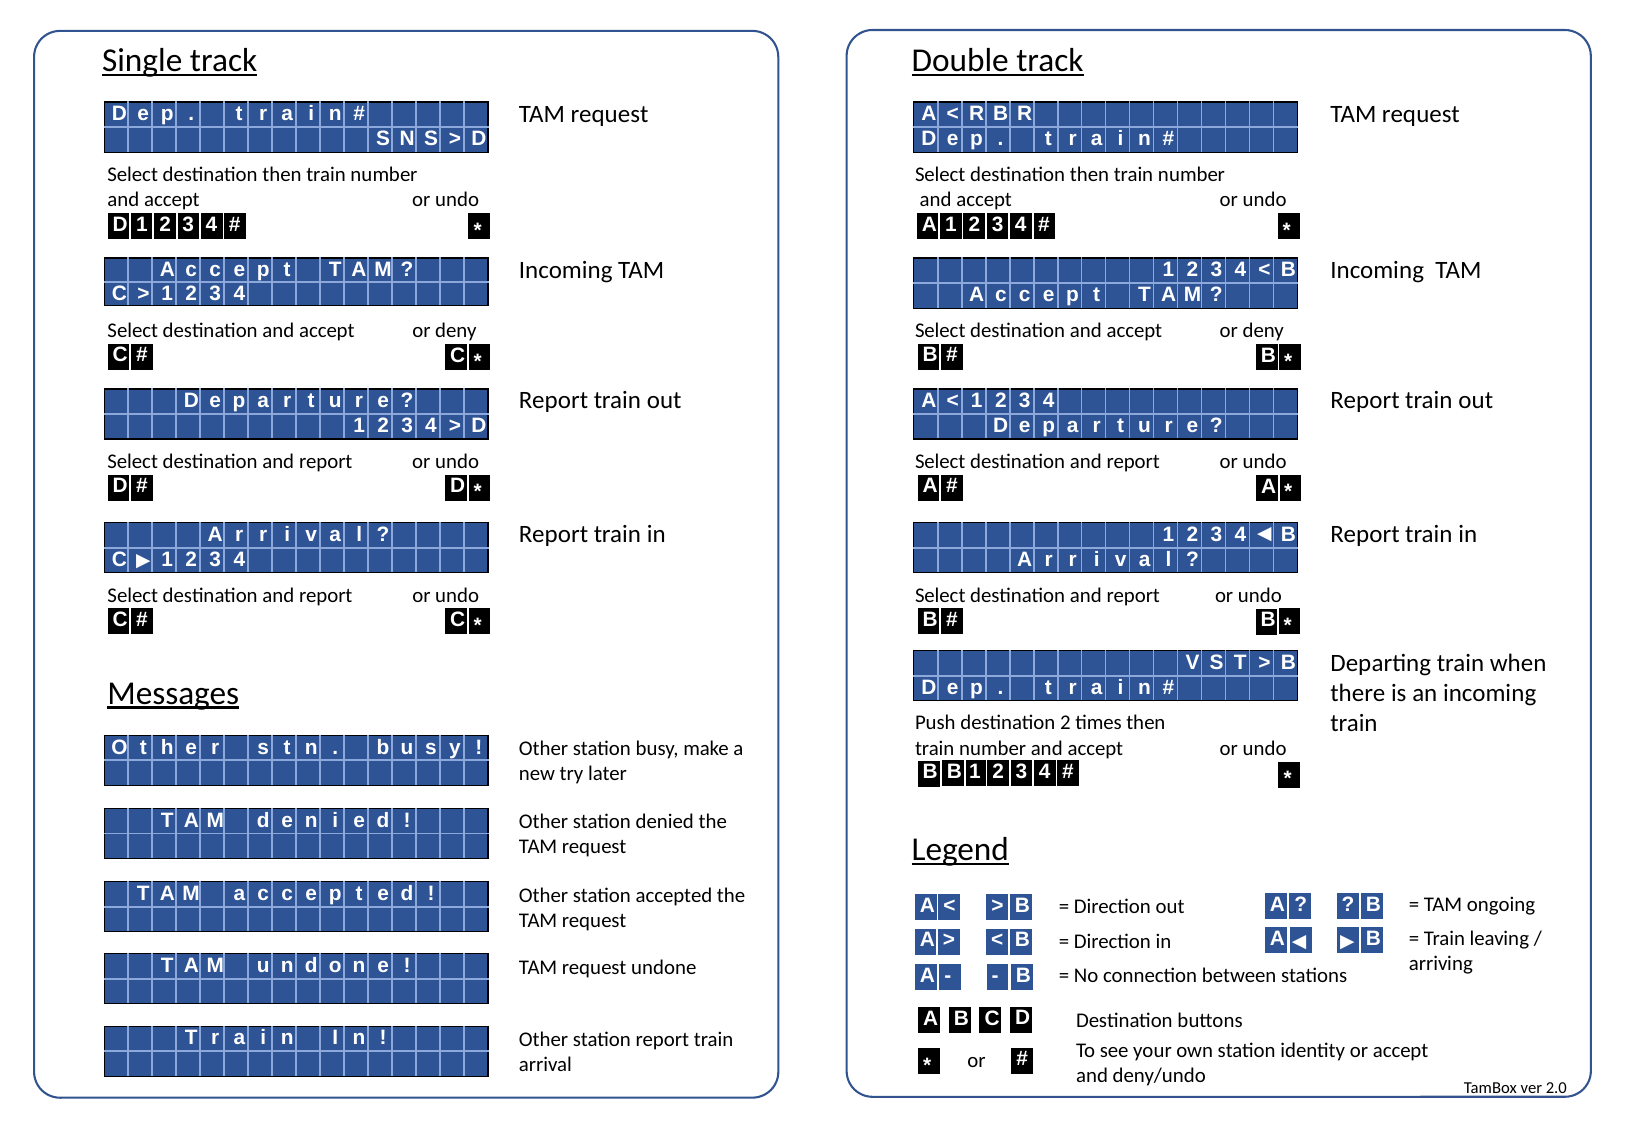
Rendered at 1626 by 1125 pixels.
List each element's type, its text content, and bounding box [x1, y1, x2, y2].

table_header * [469, 614, 490, 634]
table_cell r [1059, 677, 1081, 700]
table_header 2 [1178, 259, 1201, 282]
table_header D [105, 103, 127, 126]
table_cell r [1082, 415, 1105, 438]
table_header [939, 259, 961, 282]
table_header r [273, 390, 295, 413]
table_header I [321, 1027, 343, 1050]
table_cell [369, 980, 391, 1003]
table_cell [441, 761, 463, 785]
table_cell [987, 549, 1009, 572]
text_box To see your own station identity or accept and deny/undo [1061, 1029, 1450, 1094]
table_cell [105, 415, 127, 438]
text_box Select destination and report or undo [92, 573, 514, 614]
table_cell [1226, 677, 1249, 700]
table_cell [393, 283, 415, 305]
table_header # [131, 480, 153, 501]
table_cell [273, 128, 295, 152]
table_header [417, 954, 439, 978]
table_header ! [369, 1027, 391, 1050]
table_header D [177, 390, 199, 413]
table_cell [129, 908, 151, 931]
table_header A [177, 954, 199, 978]
table_header [129, 809, 151, 833]
table_header [441, 809, 463, 833]
table_cell 2 [369, 415, 391, 438]
table_header t [273, 259, 295, 281]
table_cell [297, 128, 319, 152]
table_cell 1 [345, 415, 367, 438]
table_cell [465, 908, 487, 931]
table_cell [129, 980, 151, 1003]
table_cell i [1082, 549, 1105, 572]
table_cell [939, 284, 961, 308]
table_header [1106, 651, 1129, 675]
table_header # [224, 213, 246, 239]
table_header u [321, 390, 343, 413]
table_cell [201, 761, 223, 785]
table_header 4 [201, 213, 223, 239]
table_header r [249, 103, 271, 126]
table_cell [417, 549, 439, 572]
table_cell r [1154, 415, 1177, 438]
table_cell [369, 549, 391, 572]
table_header * [1278, 218, 1300, 239]
table_cell . [987, 128, 1009, 152]
table_header . [177, 103, 199, 126]
table_header T [129, 882, 151, 906]
table_header t [129, 736, 151, 759]
table_header R [1011, 103, 1033, 126]
table_cell 3 [201, 283, 223, 305]
table_header p [153, 103, 175, 126]
table_header n [297, 736, 319, 759]
table_cell [393, 1052, 415, 1076]
table_cell [1274, 549, 1297, 572]
table_header r [201, 736, 223, 759]
table_header a [273, 103, 295, 126]
table_header [1130, 390, 1153, 413]
table_header A [915, 894, 937, 920]
table_cell T [1130, 284, 1153, 308]
table_header A [917, 218, 938, 239]
table_header [105, 1027, 127, 1050]
table_cell [249, 908, 271, 931]
table_cell [1274, 415, 1297, 438]
table_cell [153, 761, 175, 785]
table_header . [321, 736, 343, 759]
table_header c [201, 259, 223, 281]
table_header B [918, 614, 939, 634]
table_cell v [1106, 549, 1129, 572]
text_box Select destination and report or undo [900, 573, 1322, 614]
table_header 2 [154, 213, 176, 239]
table_cell [249, 980, 271, 1003]
table_header [153, 390, 175, 413]
table_header [417, 1027, 439, 1050]
table_cell [249, 834, 271, 858]
table_header [393, 103, 415, 126]
table_header A [918, 480, 939, 501]
table_header # [1057, 760, 1079, 786]
table_header > [1250, 651, 1273, 675]
text_box Select destination and accept or deny [900, 309, 1315, 350]
table_header # [941, 480, 963, 501]
table_header [1082, 259, 1105, 282]
table_header 3 [1202, 523, 1225, 547]
table_header ! [393, 809, 415, 833]
table_cell [321, 761, 343, 785]
table_cell C [105, 283, 127, 305]
table_header C [445, 608, 467, 634]
table_cell [393, 908, 415, 931]
table_cell [273, 283, 295, 305]
table_header [153, 1027, 175, 1050]
table_header < [986, 929, 1008, 955]
table_header # [1034, 213, 1055, 239]
table_header C [108, 350, 129, 370]
table_cell [273, 549, 295, 572]
table_header [1082, 390, 1105, 413]
table_cell [225, 761, 247, 785]
table_cell 4 [225, 283, 247, 305]
table_header * [1278, 767, 1300, 788]
table_header M [201, 954, 223, 978]
table_header [987, 523, 1009, 547]
table_cell p [963, 677, 985, 700]
table_header ? [369, 523, 391, 547]
table_header p [321, 882, 343, 906]
table_cell [939, 549, 961, 572]
table_header l [345, 523, 367, 547]
table_header < [939, 103, 961, 126]
table_header M [369, 259, 391, 281]
table_cell 3 [393, 415, 415, 438]
table_cell [1274, 677, 1297, 700]
table_header 4 [1226, 259, 1249, 282]
table_cell # [1154, 128, 1177, 152]
table_header d [297, 954, 319, 978]
table_cell n [1130, 128, 1153, 152]
table_header * [1279, 614, 1300, 634]
table_header [1130, 103, 1153, 126]
table_cell [1274, 128, 1297, 152]
table_cell [1226, 549, 1249, 572]
table_header t [225, 103, 247, 126]
table_cell r [1059, 128, 1081, 152]
text_box Report train out [1315, 376, 1589, 422]
table_header B [1256, 344, 1278, 370]
table_cell c [1011, 284, 1033, 308]
table_header [1082, 523, 1105, 547]
table_header [225, 809, 247, 833]
table_cell [297, 761, 319, 785]
table_cell [1274, 284, 1297, 308]
table_header e [273, 809, 295, 833]
table_header 1 [1154, 523, 1177, 547]
text_box Incoming TAM [503, 245, 778, 291]
table_header B [1256, 609, 1277, 635]
text_box Report train in [503, 510, 778, 555]
table_header C [979, 1007, 1001, 1033]
table_cell [417, 834, 439, 858]
table_cell [441, 549, 463, 572]
table_cell a [1059, 415, 1081, 438]
table_cell [201, 834, 223, 858]
table_header [1011, 259, 1033, 282]
table_cell l [1154, 549, 1177, 572]
table_cell [345, 549, 367, 572]
table_cell [273, 834, 295, 858]
table_cell a [1082, 128, 1105, 152]
table_header e [369, 882, 391, 906]
table_header [1059, 390, 1081, 413]
text_box = TAM ongoing [1393, 882, 1581, 916]
table_header e [369, 390, 391, 413]
table_header B [1361, 893, 1383, 919]
table_cell [153, 128, 175, 152]
table_cell t [1035, 677, 1057, 700]
table_header 4 [1010, 213, 1032, 239]
table_header A [201, 523, 223, 547]
table_header # [1011, 1048, 1033, 1074]
table_header [441, 390, 463, 413]
table_header [465, 809, 487, 833]
table_cell e [939, 128, 961, 152]
table_header 4 [1226, 523, 1249, 547]
table_header [963, 651, 985, 675]
table_cell [393, 549, 415, 572]
table_header r [201, 1027, 223, 1050]
table_header ! [465, 736, 487, 759]
table_cell [297, 1052, 319, 1076]
table_cell [321, 128, 343, 152]
table_cell i [1106, 677, 1129, 700]
table_cell [321, 908, 343, 931]
text_box = Direction out [1043, 885, 1209, 926]
table_cell [1178, 677, 1201, 700]
table_cell C [105, 549, 127, 572]
table_cell [369, 834, 391, 858]
table_cell [1202, 549, 1225, 572]
table_header [465, 259, 487, 281]
table_cell [441, 834, 463, 858]
table_header [939, 651, 961, 675]
table_header B [942, 760, 964, 786]
table_header T [1226, 651, 1249, 675]
table_cell [417, 980, 439, 1003]
table_header a [249, 390, 271, 413]
table_header * [1280, 475, 1301, 501]
table_header [963, 259, 985, 282]
table_header [1202, 103, 1225, 126]
table_cell [105, 128, 127, 152]
table_cell [297, 908, 319, 931]
table_header i [249, 1027, 271, 1050]
table_cell n [1130, 677, 1153, 700]
table_header d [249, 809, 271, 833]
text_box TAM request [503, 89, 778, 135]
table_cell [249, 283, 271, 305]
table_cell N [393, 128, 415, 152]
table_cell # [1154, 677, 1177, 700]
table_cell [321, 980, 343, 1003]
table_cell [914, 549, 937, 572]
table_cell [345, 128, 367, 152]
table_header t [273, 736, 295, 759]
table_cell D [465, 128, 487, 152]
table_cell [417, 283, 439, 305]
text_box = Train leaving / arriving [1393, 916, 1586, 982]
table_header [105, 390, 127, 413]
table_cell [393, 980, 415, 1003]
table_header [129, 1027, 151, 1050]
table_header [345, 736, 367, 759]
text_box Single track [87, 30, 488, 86]
table_header A [918, 1007, 940, 1033]
table_header [1226, 103, 1249, 126]
table_header [987, 651, 1009, 675]
table_header [465, 882, 487, 906]
table_cell [345, 908, 367, 931]
table_cell [249, 1052, 271, 1076]
table_cell e [1011, 415, 1033, 438]
table_header [939, 523, 961, 547]
table_header e [225, 259, 247, 281]
table_header A [914, 390, 937, 413]
table_header 3 [1202, 259, 1225, 282]
table_cell D [465, 415, 487, 438]
table_cell r [1059, 549, 1081, 572]
table_cell ? [1178, 549, 1201, 572]
text_box Select destination then train number and accept or undo [92, 153, 524, 218]
table_cell [321, 283, 343, 305]
table_cell [153, 834, 175, 858]
table_cell [273, 415, 295, 438]
table_cell [939, 415, 961, 438]
table_cell [345, 761, 367, 785]
table_header [465, 390, 487, 413]
table_header [1106, 523, 1129, 547]
table_cell u [1130, 415, 1153, 438]
table_header 2 [1178, 523, 1201, 547]
table_header T [177, 1027, 199, 1050]
table_header * [469, 475, 490, 501]
table_cell [225, 1052, 247, 1076]
table_header ? [393, 390, 415, 413]
table_header - [939, 964, 961, 990]
table_cell c [987, 284, 1009, 308]
table_header [1250, 103, 1273, 126]
table_header [369, 103, 391, 126]
table_header [987, 259, 1009, 282]
table_cell [249, 761, 271, 785]
table_header S [1202, 651, 1225, 675]
table_header [1154, 390, 1177, 413]
table_cell [345, 834, 367, 858]
table_cell e [1035, 284, 1057, 308]
table_cell [297, 834, 319, 858]
table_header B [1361, 927, 1383, 953]
table_cell [129, 761, 151, 785]
table_cell [393, 761, 415, 785]
table_header ? [1289, 893, 1311, 919]
table_header 3 [1011, 760, 1032, 786]
table_cell [153, 1052, 175, 1076]
table_header [1011, 523, 1033, 547]
table_header B [918, 767, 940, 787]
table_header # [941, 614, 963, 634]
table_cell 2 [177, 549, 199, 572]
table_header T [153, 954, 175, 978]
table_cell [1250, 415, 1273, 438]
table_header 3 [987, 213, 1008, 239]
table_header a [225, 882, 247, 906]
table_cell [369, 1052, 391, 1076]
table_header e [177, 736, 199, 759]
table_cell A [963, 284, 985, 308]
table_header [1059, 259, 1081, 282]
table_header b [369, 736, 391, 759]
table_cell [201, 128, 223, 152]
table_cell [273, 761, 295, 785]
table_cell 4 [417, 415, 439, 438]
table_cell [417, 761, 439, 785]
table_header c [273, 882, 295, 906]
table_cell [153, 980, 175, 1003]
table_cell [105, 761, 127, 785]
table_header # [131, 614, 153, 634]
table_header [914, 259, 937, 282]
table_header * [1279, 344, 1301, 370]
table_header A [915, 929, 936, 955]
text_box Incoming TAM [1315, 245, 1589, 291]
table_cell t [1082, 284, 1105, 308]
table_cell [297, 415, 319, 438]
table_cell [1226, 415, 1249, 438]
text_box Destination buttons [1061, 998, 1268, 1039]
table_header M [177, 882, 199, 906]
table_header e [129, 103, 151, 126]
table_cell p [1035, 415, 1057, 438]
table_header [393, 1027, 415, 1050]
table_header [105, 523, 127, 547]
table_cell [321, 834, 343, 858]
table_header 1 [963, 390, 985, 413]
table_header > [938, 929, 960, 955]
table_cell [273, 980, 295, 1003]
table_cell [369, 908, 391, 931]
table_cell [1226, 128, 1249, 152]
table_header < [938, 894, 960, 920]
table_header B [1274, 523, 1297, 547]
table_header [1082, 103, 1105, 126]
table_header A [1265, 927, 1287, 953]
table_header r [225, 523, 247, 547]
table_cell [249, 415, 271, 438]
table_header a [321, 523, 343, 547]
table_header - [987, 964, 1008, 990]
text_box Messages [92, 663, 314, 719]
table_header [417, 523, 439, 547]
table_header C [445, 344, 467, 370]
table_header y [441, 736, 463, 759]
table_header [465, 954, 487, 978]
table_header B [918, 350, 939, 370]
table_cell [177, 128, 199, 152]
table_header 2 [963, 213, 985, 239]
table_cell [345, 283, 367, 305]
table_header * [469, 344, 490, 370]
table_cell p [1059, 284, 1081, 308]
table_header A [345, 259, 367, 281]
table_header [1274, 390, 1297, 413]
table_cell [321, 549, 343, 572]
table_header c [177, 259, 199, 281]
table_header v [297, 523, 319, 547]
table_header [1035, 259, 1057, 282]
table_cell [105, 908, 127, 931]
table_header D [445, 475, 467, 501]
table_cell > [441, 415, 463, 438]
text_box Double track [896, 30, 1299, 86]
table_header r [249, 523, 271, 547]
table_cell i [1106, 128, 1129, 152]
text_box Other station report train arrival [503, 1018, 778, 1084]
table_cell 1 [153, 283, 175, 305]
table_cell 4 [225, 549, 247, 572]
table_header [1154, 103, 1177, 126]
table_header t [345, 882, 367, 906]
table_header ▶ [1337, 927, 1359, 953]
table_header [105, 259, 127, 281]
text_box TAM request undone [503, 945, 777, 986]
table_cell [177, 1052, 199, 1076]
table_header [1178, 390, 1201, 413]
table_header s [417, 736, 439, 759]
table_header p [225, 390, 247, 413]
table_header [393, 523, 415, 547]
table_cell D [914, 128, 937, 152]
table_header t [297, 390, 319, 413]
table_header [417, 103, 439, 126]
table_header [1035, 523, 1057, 547]
table_cell [225, 908, 247, 931]
table_cell [129, 415, 151, 438]
table_cell [153, 908, 175, 931]
table_cell [105, 834, 127, 858]
table_header 1 [966, 767, 986, 786]
table_header [417, 259, 439, 281]
table_header [1130, 259, 1153, 282]
table_cell M [1178, 284, 1201, 308]
table_header 1 [131, 218, 152, 239]
table_header [441, 1027, 463, 1050]
table_cell [297, 980, 319, 1003]
table_header < [939, 390, 961, 413]
text_box Select destination then train number and accept or undo [900, 153, 1331, 218]
table_header [465, 523, 487, 547]
table_cell e [939, 677, 961, 700]
table_header 3 [1011, 390, 1033, 413]
table_cell [465, 283, 487, 305]
table_cell [963, 415, 985, 438]
table_header [914, 523, 937, 547]
table_cell [465, 761, 487, 785]
table_cell [297, 549, 319, 572]
table_header [417, 390, 439, 413]
table_header 1 [1154, 259, 1177, 282]
table_header n [297, 809, 319, 833]
table_cell [129, 834, 151, 858]
table_header [1154, 651, 1177, 675]
table_header [1106, 103, 1129, 126]
table_header [441, 523, 463, 547]
text_box [846, 29, 1591, 1097]
table_header r [345, 390, 367, 413]
table_cell [1178, 128, 1201, 152]
table_header B [1274, 651, 1297, 675]
table_header M [201, 809, 223, 833]
table_header [1082, 651, 1105, 675]
table_header n [345, 954, 367, 978]
table_header A [1265, 893, 1287, 919]
table_cell [1250, 677, 1273, 700]
table_header V [1178, 651, 1201, 675]
table_cell [273, 908, 295, 931]
table_header c [249, 882, 271, 906]
table_cell [225, 415, 247, 438]
text_box = Direction in [1043, 920, 1206, 954]
table_cell [441, 908, 463, 931]
table_header 2 [987, 760, 1009, 786]
table_header [465, 103, 487, 126]
text_box Select destination and accept or deny [92, 309, 510, 350]
table_cell [201, 980, 223, 1003]
table_header ! [417, 882, 439, 906]
table_header [1035, 651, 1057, 675]
table_header [153, 523, 175, 547]
table_header a [225, 1027, 247, 1050]
table_header [441, 882, 463, 906]
table_header A [915, 964, 937, 990]
table_header u [249, 954, 271, 978]
table_cell [177, 908, 199, 931]
table_header [1274, 103, 1297, 126]
table_header i [273, 523, 295, 547]
table_header 4 [1034, 760, 1056, 786]
table_header 1 [940, 218, 962, 239]
text_box or [942, 1039, 1011, 1080]
table_cell [1250, 128, 1273, 152]
table_cell S [417, 128, 439, 152]
table_cell [914, 284, 937, 308]
table_cell > [129, 283, 151, 305]
table_cell [249, 549, 271, 572]
table_header [914, 651, 937, 675]
table_header [129, 390, 151, 413]
table_header [1130, 523, 1153, 547]
table_header [225, 736, 247, 759]
table_cell S [369, 128, 391, 152]
table_header e [297, 882, 319, 906]
table_header B [1274, 259, 1297, 282]
table_cell ? [1202, 415, 1225, 438]
table_header ◀ [1290, 927, 1312, 953]
table_header [1250, 390, 1273, 413]
table_header [441, 954, 463, 978]
table_header 2 [987, 390, 1009, 413]
text_box = No connection between stations [1043, 954, 1400, 995]
table_header D [1010, 1007, 1032, 1033]
table_cell p [963, 128, 985, 152]
table_cell [105, 1052, 127, 1076]
table_cell [1202, 128, 1225, 152]
table_header [177, 523, 199, 547]
table_cell [153, 415, 175, 438]
table_header [1202, 390, 1225, 413]
table_cell > [441, 128, 463, 152]
table_cell [225, 834, 247, 858]
table_header 4 [1035, 390, 1057, 413]
table_cell [465, 1052, 487, 1076]
text_box Select destination and report or undo [92, 439, 524, 480]
table_header [1106, 390, 1129, 413]
table_cell D [987, 415, 1009, 438]
table_header A [153, 882, 175, 906]
table_header # [345, 103, 367, 126]
table_header [225, 954, 247, 978]
table_cell D [914, 677, 937, 700]
table_header n [273, 954, 295, 978]
text_box Report train out [503, 376, 778, 422]
table_header [129, 954, 151, 978]
table_cell [249, 128, 271, 152]
table_header A [914, 103, 937, 126]
table_cell e [1178, 415, 1201, 438]
table_header n [321, 103, 343, 126]
table_header [1059, 651, 1081, 675]
table_cell [1250, 284, 1273, 308]
table_header ? [1337, 893, 1359, 919]
table_header * [468, 218, 490, 239]
table_cell [225, 980, 247, 1003]
table_header s [249, 736, 271, 759]
table_header # [941, 350, 963, 370]
text_box TAM request [1315, 89, 1589, 135]
table_header T [321, 259, 343, 281]
table_cell [417, 908, 439, 931]
table_cell [465, 549, 487, 572]
table_header n [345, 1027, 367, 1050]
table_header e [201, 390, 223, 413]
text_box Legend [896, 819, 1175, 875]
table_cell ▶ [129, 549, 151, 572]
table_cell [321, 1052, 343, 1076]
table_header [963, 523, 985, 547]
table_cell ? [1202, 284, 1225, 308]
table_header n [273, 1027, 295, 1050]
text_box Push destination 2 times then train number and accept or undo [900, 701, 1331, 767]
table_cell [1011, 128, 1033, 152]
table_header D [108, 480, 129, 501]
table_header o [321, 954, 343, 978]
table_header [201, 103, 223, 126]
table_header [201, 882, 223, 906]
table_header [105, 809, 127, 833]
table_header C [108, 614, 129, 634]
table_header # [131, 350, 153, 370]
table_header [441, 103, 463, 126]
table_cell A [1011, 549, 1033, 572]
table_cell [177, 761, 199, 785]
table_cell [441, 980, 463, 1003]
table_header A [1256, 475, 1278, 501]
table_header [297, 1027, 319, 1050]
table_cell [345, 1052, 367, 1076]
table_cell [1250, 549, 1273, 572]
text_box TamBox ver 2.0 [1448, 1069, 1585, 1105]
table_header T [153, 809, 175, 833]
table_cell [177, 834, 199, 858]
table_header R [963, 103, 985, 126]
table_cell A [1154, 284, 1177, 308]
table_header p [249, 259, 271, 281]
text_box Other station accepted the TAM request [503, 873, 777, 939]
text_box Departing train when there is an incoming train [1315, 639, 1589, 744]
table_header ! [393, 954, 415, 978]
table_header [441, 259, 463, 281]
table_header O [105, 736, 127, 759]
table_cell [177, 415, 199, 438]
table_header B [987, 103, 1009, 126]
table_cell [914, 415, 937, 438]
table_cell [129, 128, 151, 152]
table_header B [1010, 894, 1032, 920]
text_box [34, 30, 779, 1098]
table_cell [201, 1052, 223, 1076]
table_cell [393, 834, 415, 858]
table_cell r [1035, 549, 1057, 572]
table_cell [297, 283, 319, 305]
table_header e [345, 809, 367, 833]
table_cell [369, 761, 391, 785]
table_cell [177, 980, 199, 1003]
text_box Select destination and report or undo [900, 439, 1331, 480]
table_header [1130, 651, 1153, 675]
table_cell . [987, 677, 1009, 700]
table_cell a [1082, 677, 1105, 700]
table_cell a [1130, 549, 1153, 572]
table_header [1106, 259, 1129, 282]
table_header [1011, 651, 1033, 675]
table_header e [369, 954, 391, 978]
table_header [1059, 103, 1081, 126]
table_cell [1106, 284, 1129, 308]
table_header h [153, 736, 175, 759]
table_header B [1010, 929, 1032, 955]
table_cell [1011, 677, 1033, 700]
table_header [105, 954, 127, 978]
table_header i [321, 809, 343, 833]
table_cell 2 [177, 283, 199, 305]
table_cell [417, 1052, 439, 1076]
table_header [129, 523, 151, 547]
table_cell [345, 980, 367, 1003]
table_header [105, 882, 127, 906]
table_header d [393, 882, 415, 906]
table_header [1178, 103, 1201, 126]
table_header B [1011, 964, 1033, 990]
text_box Other station denied the TAM request [503, 800, 777, 866]
table_cell [225, 128, 247, 152]
table_header [297, 259, 319, 281]
table_header u [393, 736, 415, 759]
table_header 3 [178, 213, 199, 239]
text_box Other station busy, make a new try later [503, 727, 778, 793]
table_header [417, 809, 439, 833]
table_header < [1250, 259, 1273, 282]
table_header d [369, 809, 391, 833]
table_header [1226, 390, 1249, 413]
table_header [1059, 523, 1081, 547]
table_header D [108, 218, 129, 239]
table_cell [1202, 677, 1225, 700]
table_cell [963, 549, 985, 572]
table_cell [321, 415, 343, 438]
table_cell [441, 283, 463, 305]
table_cell 3 [201, 549, 223, 572]
table_cell [273, 1052, 295, 1076]
table_header ◀ [1250, 523, 1273, 547]
table_cell [465, 834, 487, 858]
table_header [465, 1027, 487, 1050]
text_box Report train in [1315, 510, 1589, 555]
table_cell [201, 908, 223, 931]
table_header B [949, 1007, 971, 1033]
table_cell [369, 283, 391, 305]
table_header A [153, 259, 175, 281]
table_cell [441, 1052, 463, 1076]
table_cell [465, 980, 487, 1003]
table_cell [129, 1052, 151, 1076]
table_header [129, 259, 151, 281]
table_header ? [393, 259, 415, 281]
table_header > [986, 894, 1008, 920]
table_cell [105, 980, 127, 1003]
table_header [1035, 103, 1057, 126]
table_cell t [1035, 128, 1057, 152]
table_header A [177, 809, 199, 833]
table_cell [1226, 284, 1249, 308]
table_cell t [1106, 415, 1129, 438]
table_cell [201, 415, 223, 438]
table_cell 1 [153, 549, 175, 572]
table_header * [918, 1048, 940, 1074]
table_header i [297, 103, 319, 126]
